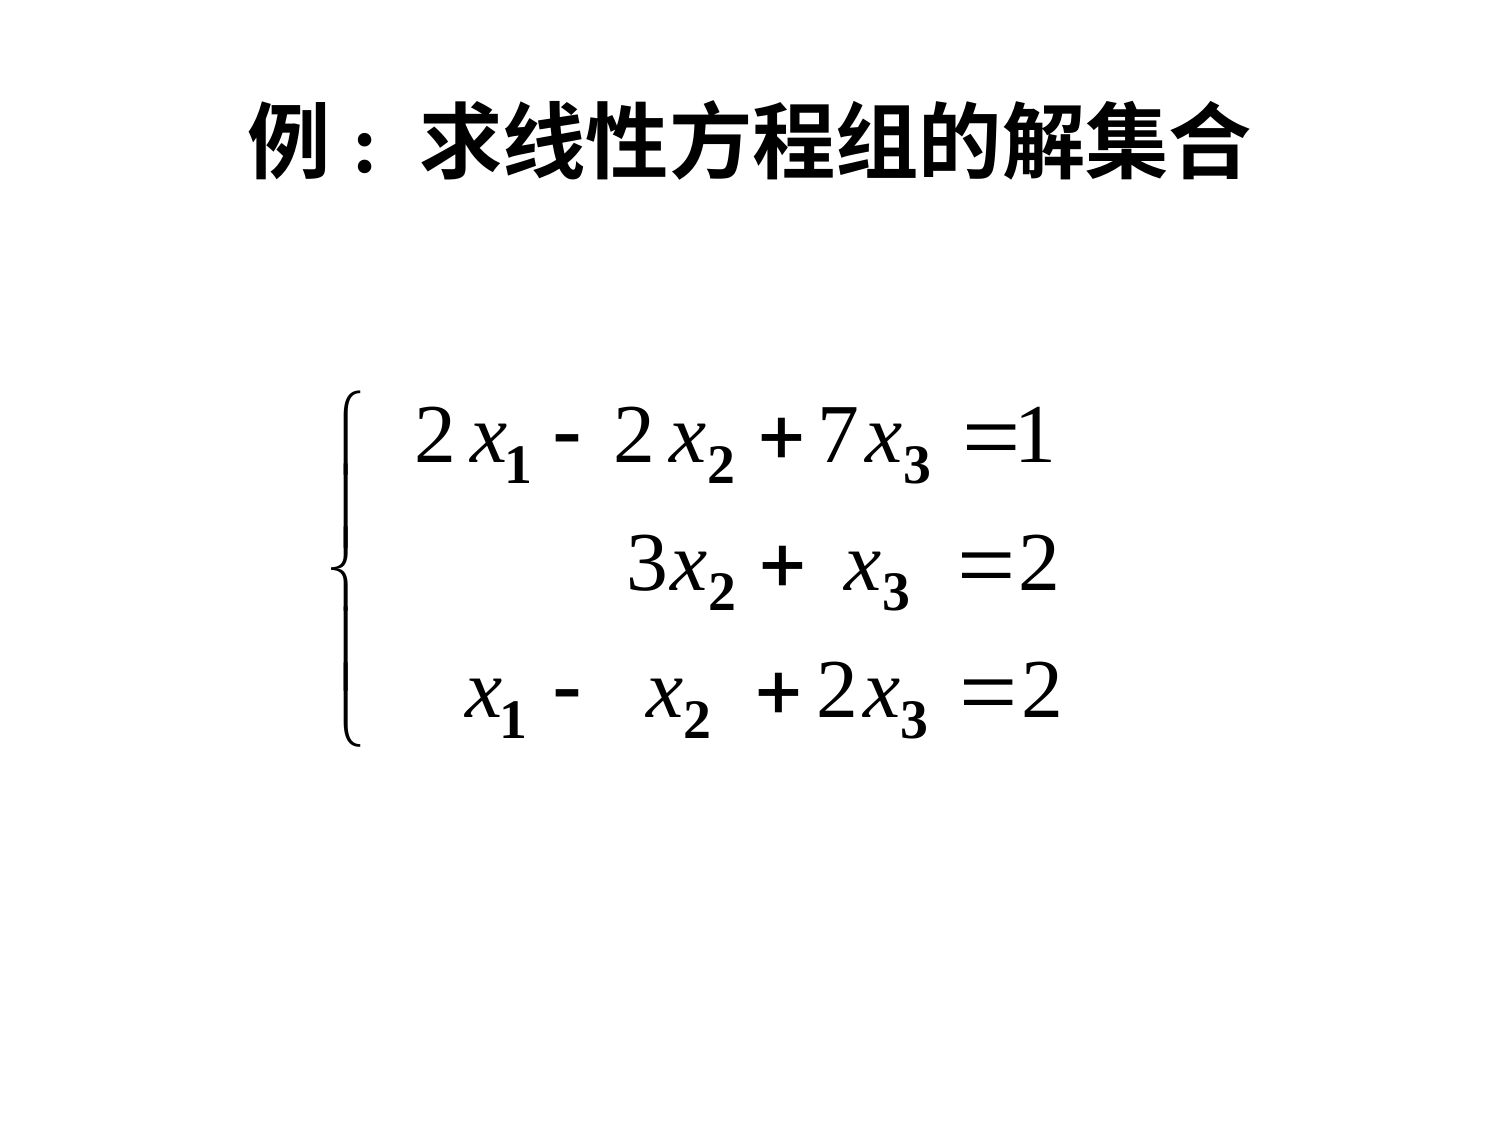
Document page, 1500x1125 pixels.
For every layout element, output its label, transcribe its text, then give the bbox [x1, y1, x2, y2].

title 例: 求线性方程组的解集合 [75, 45, 1425, 233]
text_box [312, 373, 1157, 765]
